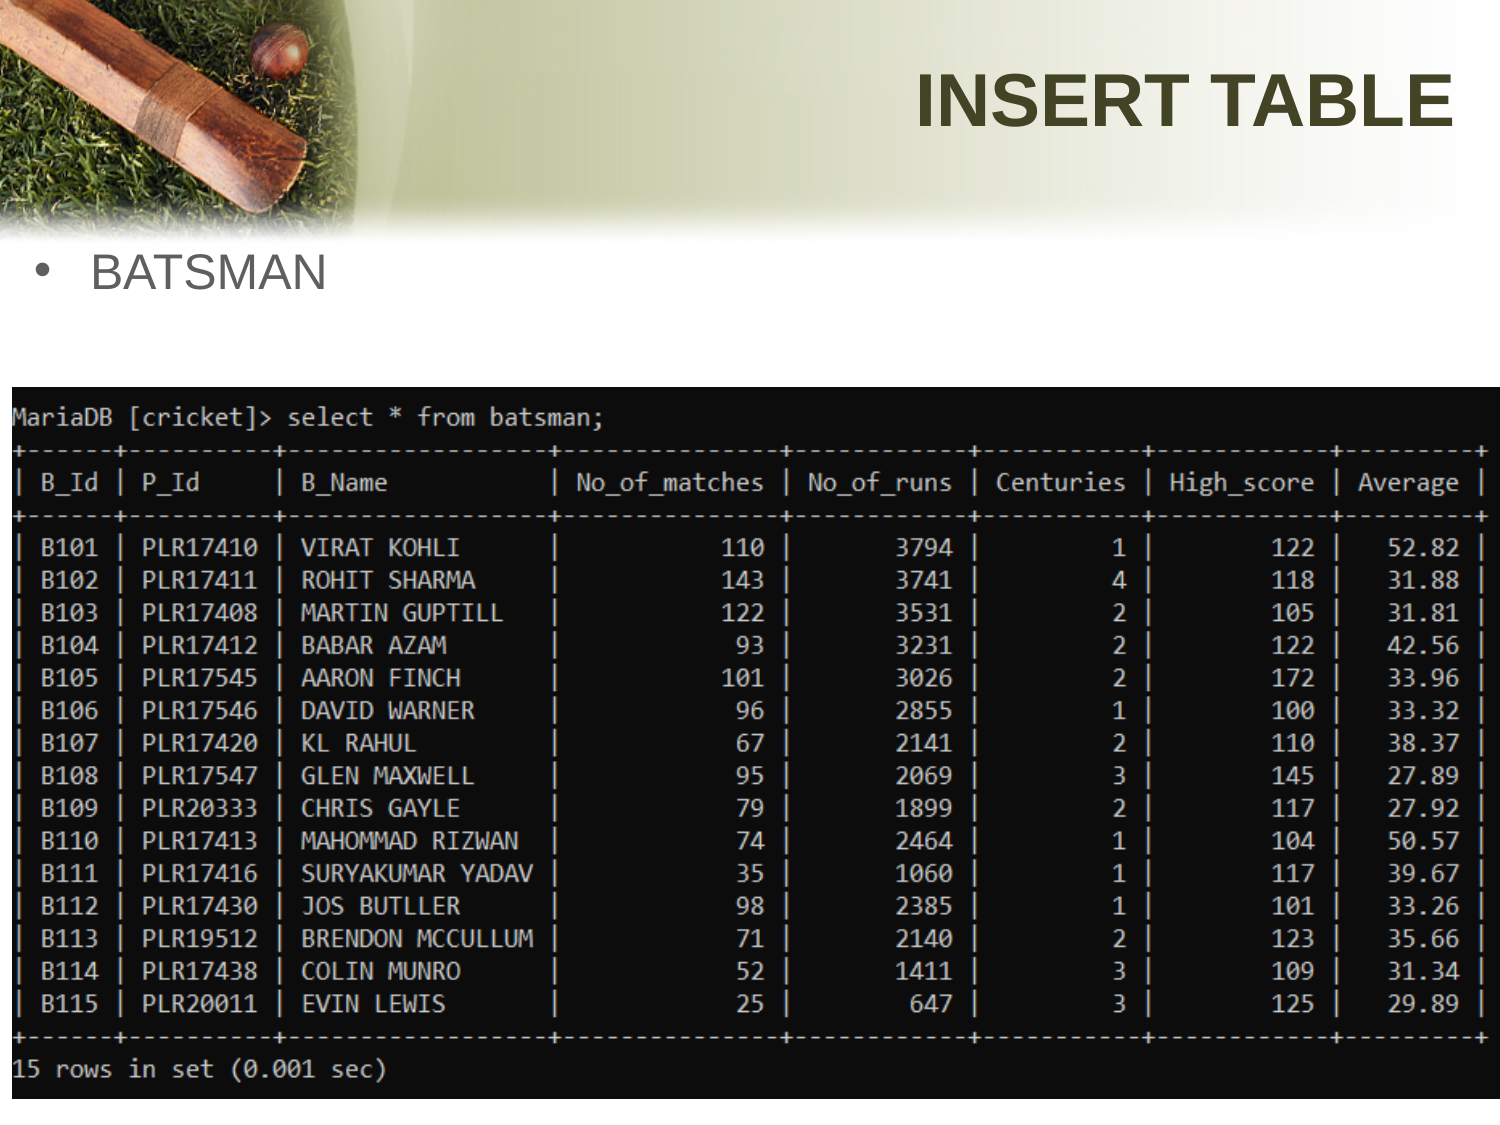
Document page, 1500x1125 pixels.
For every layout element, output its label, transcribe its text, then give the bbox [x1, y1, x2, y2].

picture [0, 0, 1500, 1125]
list BATSMAN [0, 231, 1471, 1125]
title INSERT TABLE [289, 42, 1471, 150]
